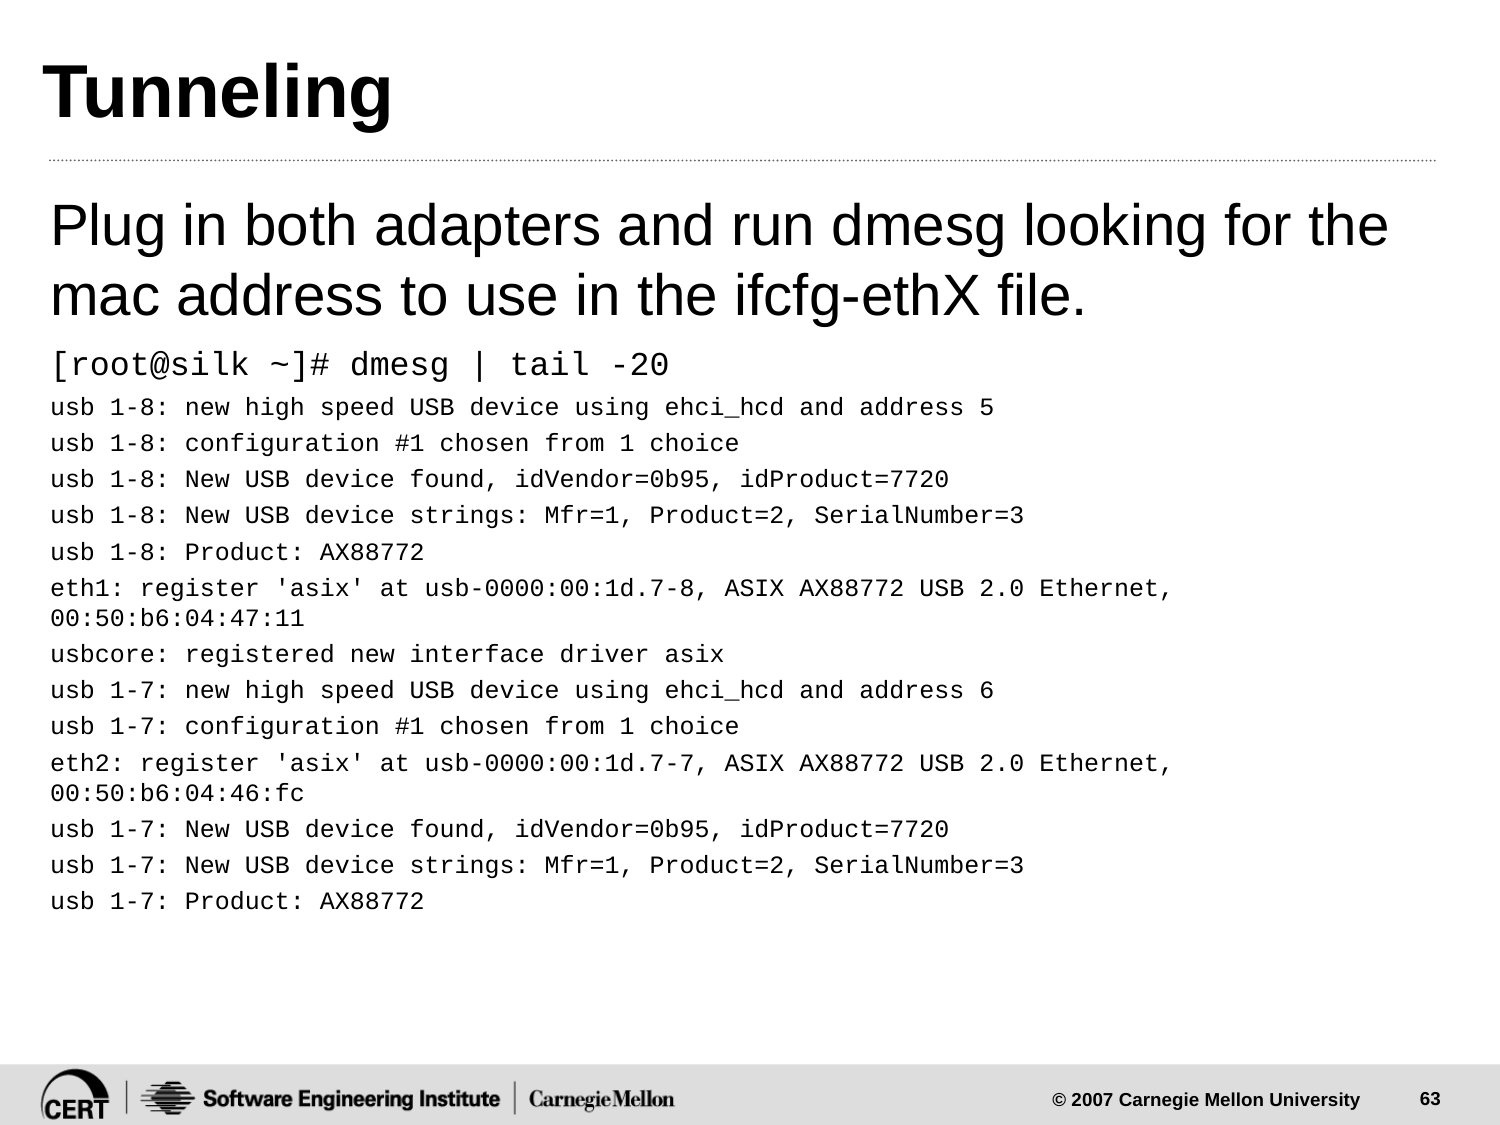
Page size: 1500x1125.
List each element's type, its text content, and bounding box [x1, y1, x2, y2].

picture [24, 1065, 688, 1125]
list Plug in both adapters and run dmesg looking for the mac address to use in the ifcfg-ethX file. [root@silk ~]# dmesg | tail -20 usb 1-8: new high speed USB device using ehci_hcd and address 5 usb 1-8: configuration #1 chosen from 1 choice usb 1-8: New USB device found, idVendor=0b95, idProduct=7720 usb 1-8: New USB device strings: Mfr=1, Product=2, SerialNumber=3 usb 1-8: Product: AX88772 eth1: register 'asix' at usb-0000:00:1d.7-8, ASIX AX88772 USB 2.0 Ethernet, 00:50:b6:04:47:11 usbcore: registered new interface driver asix usb 1-7: new high speed USB device using ehci_hcd and address 6 usb 1-7: configuration #1 chosen from 1 choice eth2: register 'asix' at usb-0000:00:1d.7-7, ASIX AX88772 USB 2.0 Ethernet, 00:50:b6:04:46:fc usb 1-7: New USB device found, idVendor=0b95, idProduct=7720 usb 1-7: New USB device strings: Mfr=1, Product=2, SerialNumber=3 usb 1-7: Product: AX88772 [49, 187, 1438, 1026]
title Tunneling [42, 37, 1434, 155]
